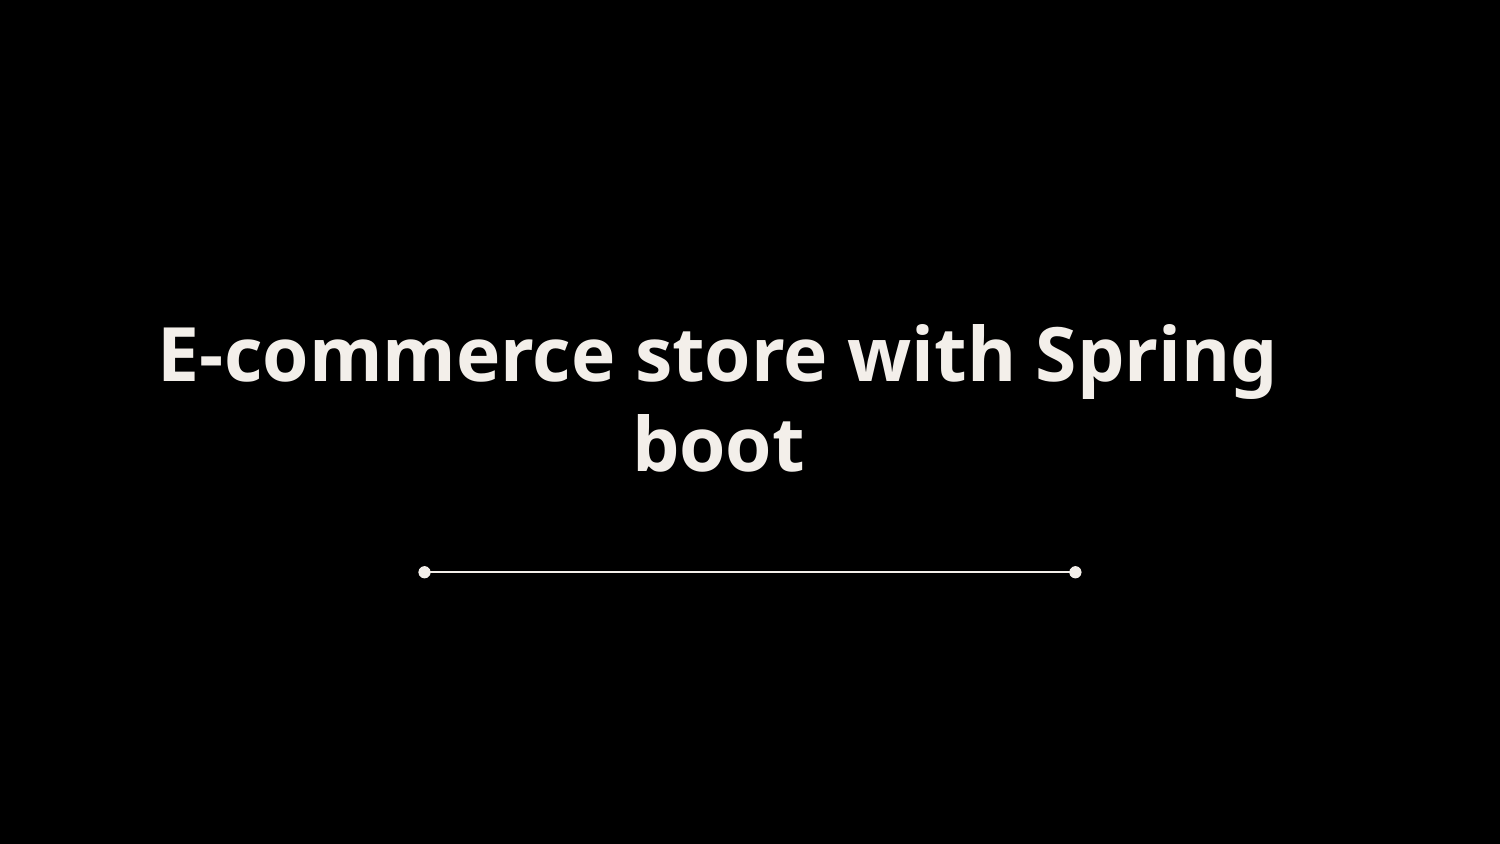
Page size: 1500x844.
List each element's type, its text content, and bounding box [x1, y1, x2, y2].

title E-commerce store with Spring boot [104, 301, 1334, 492]
